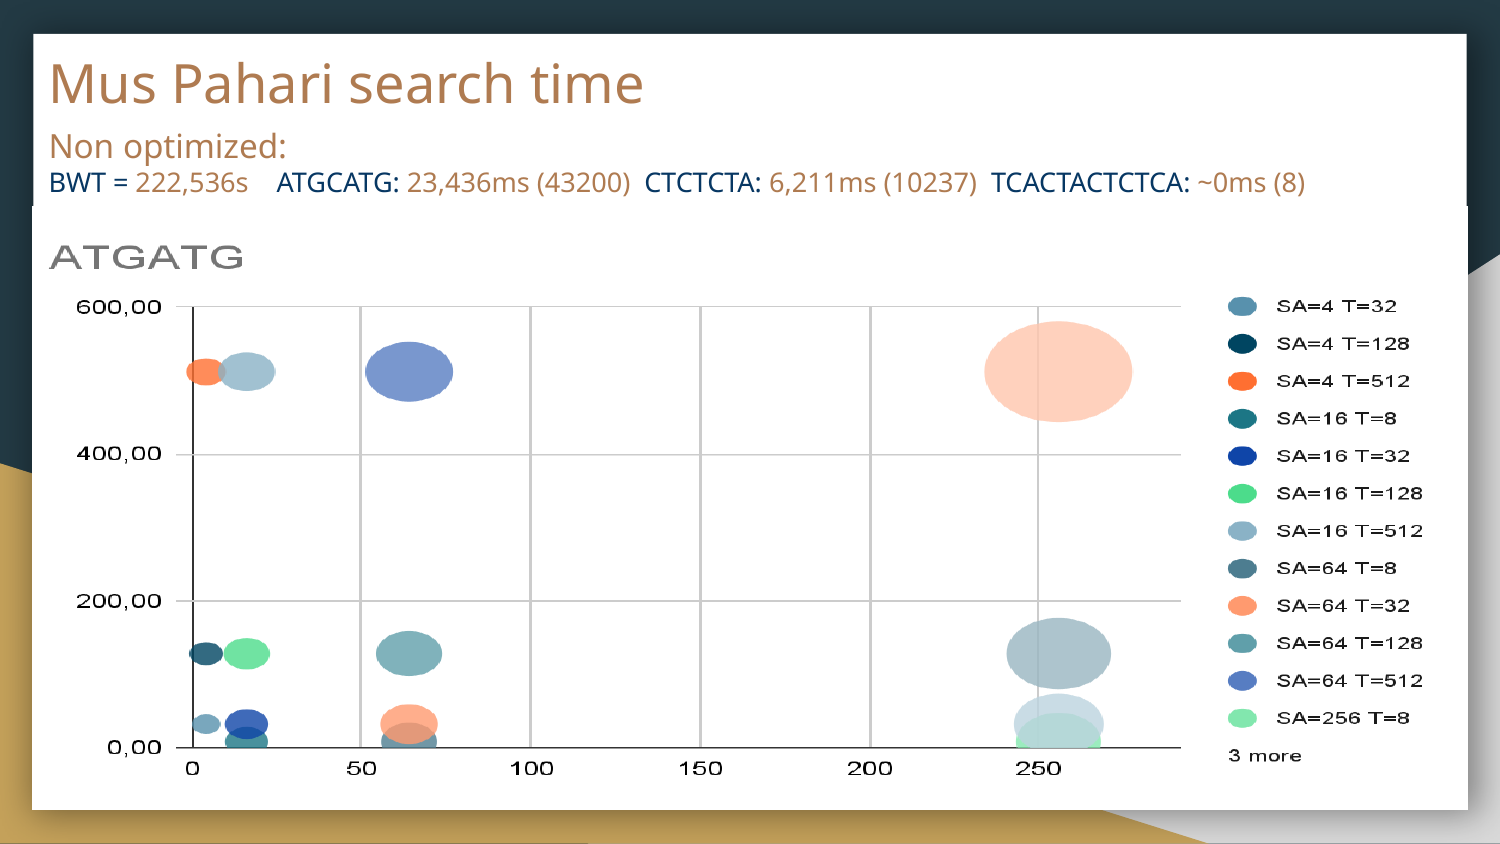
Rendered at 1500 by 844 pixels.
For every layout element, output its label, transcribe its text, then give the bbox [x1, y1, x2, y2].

picture [32, 206, 1468, 810]
title Mus Pahari search time [33, 34, 716, 110]
title Non optimized: BWT = 222,536s ATGCATG: 23,436ms (43200) CTCTCTA: 6,211ms (10237) TCACTACTCTCA: ~0ms (8) [33, 110, 1406, 204]
